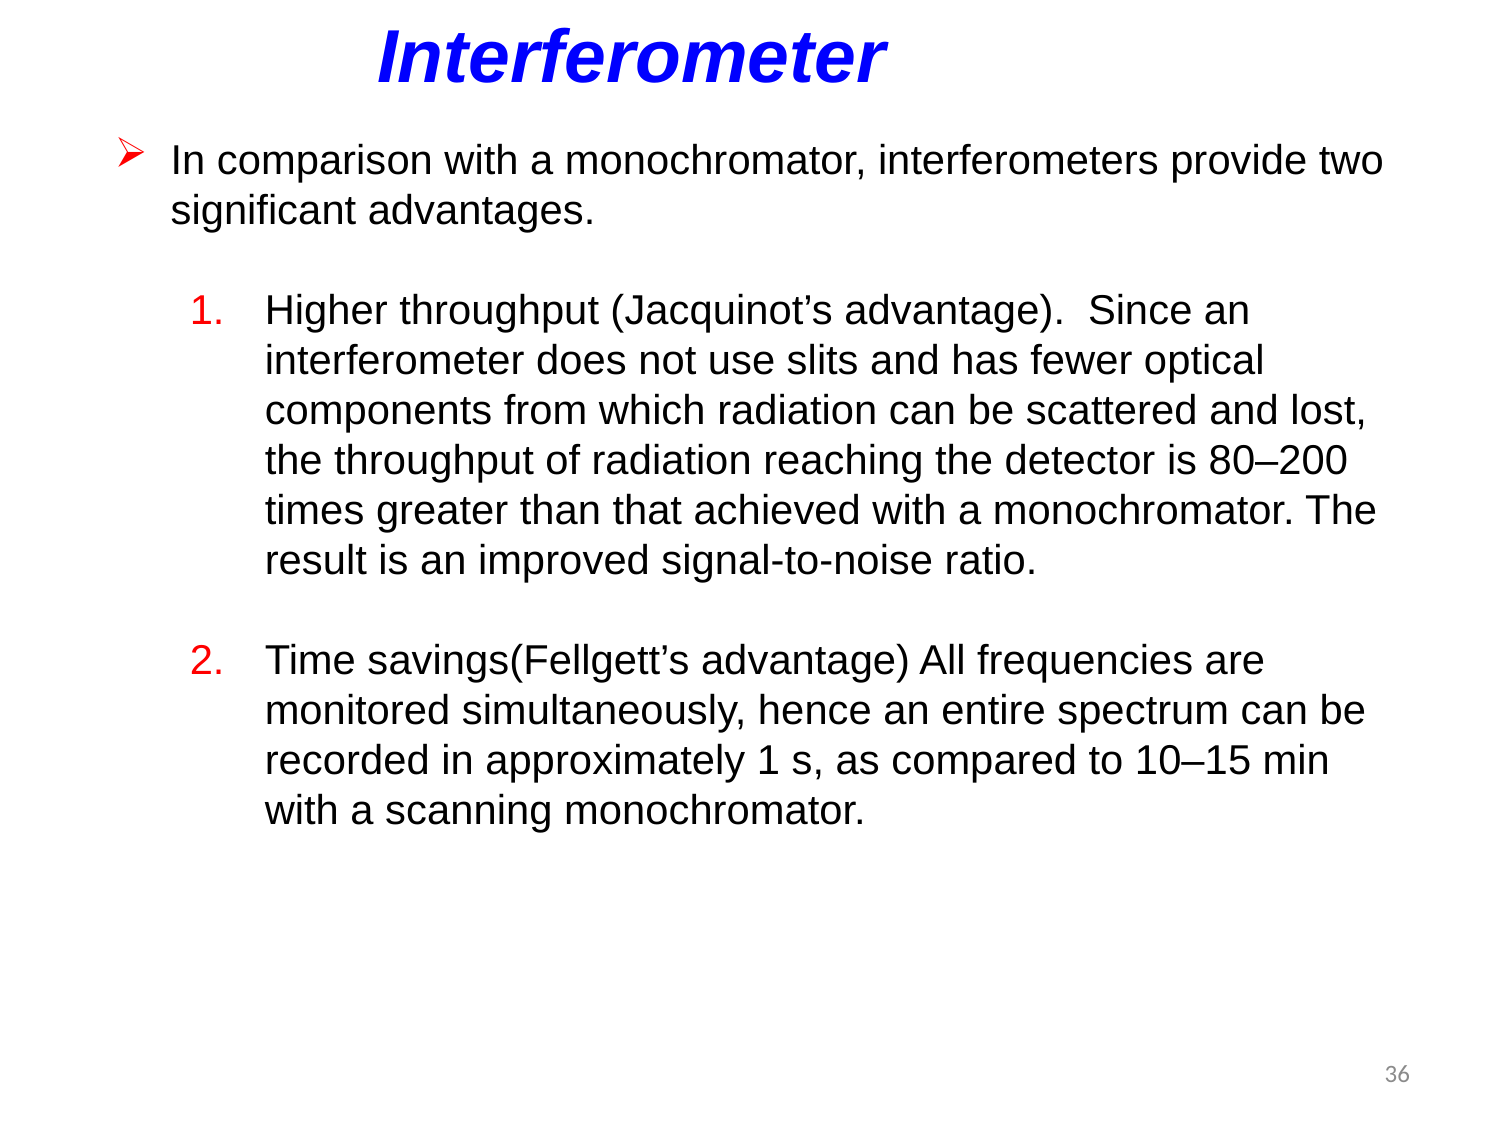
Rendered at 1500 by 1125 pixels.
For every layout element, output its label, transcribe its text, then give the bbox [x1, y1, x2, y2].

text_box In comparison with a monochromator, interferometers provide two significant advantages. Higher throughput (Jacquinot’s advantage). Since an interferometer does not use slits and has fewer optical components from which radiation can be scattered and lost, the throughput of radiation reaching the detector is 80–200 times greater than that achieved with a monochromator. The result is an improved signal-to-noise ratio. Time savings(Fellgett’s advantage) All frequencies are monitored simultaneously, hence an entire spectrum can be recorded in approximately 1 s, as compared to 10–15 min with a scanning monochromator. [99, 125, 1425, 891]
slide_number 36 [1074, 1042, 1425, 1103]
text_box Interferometer [362, 0, 1100, 105]
